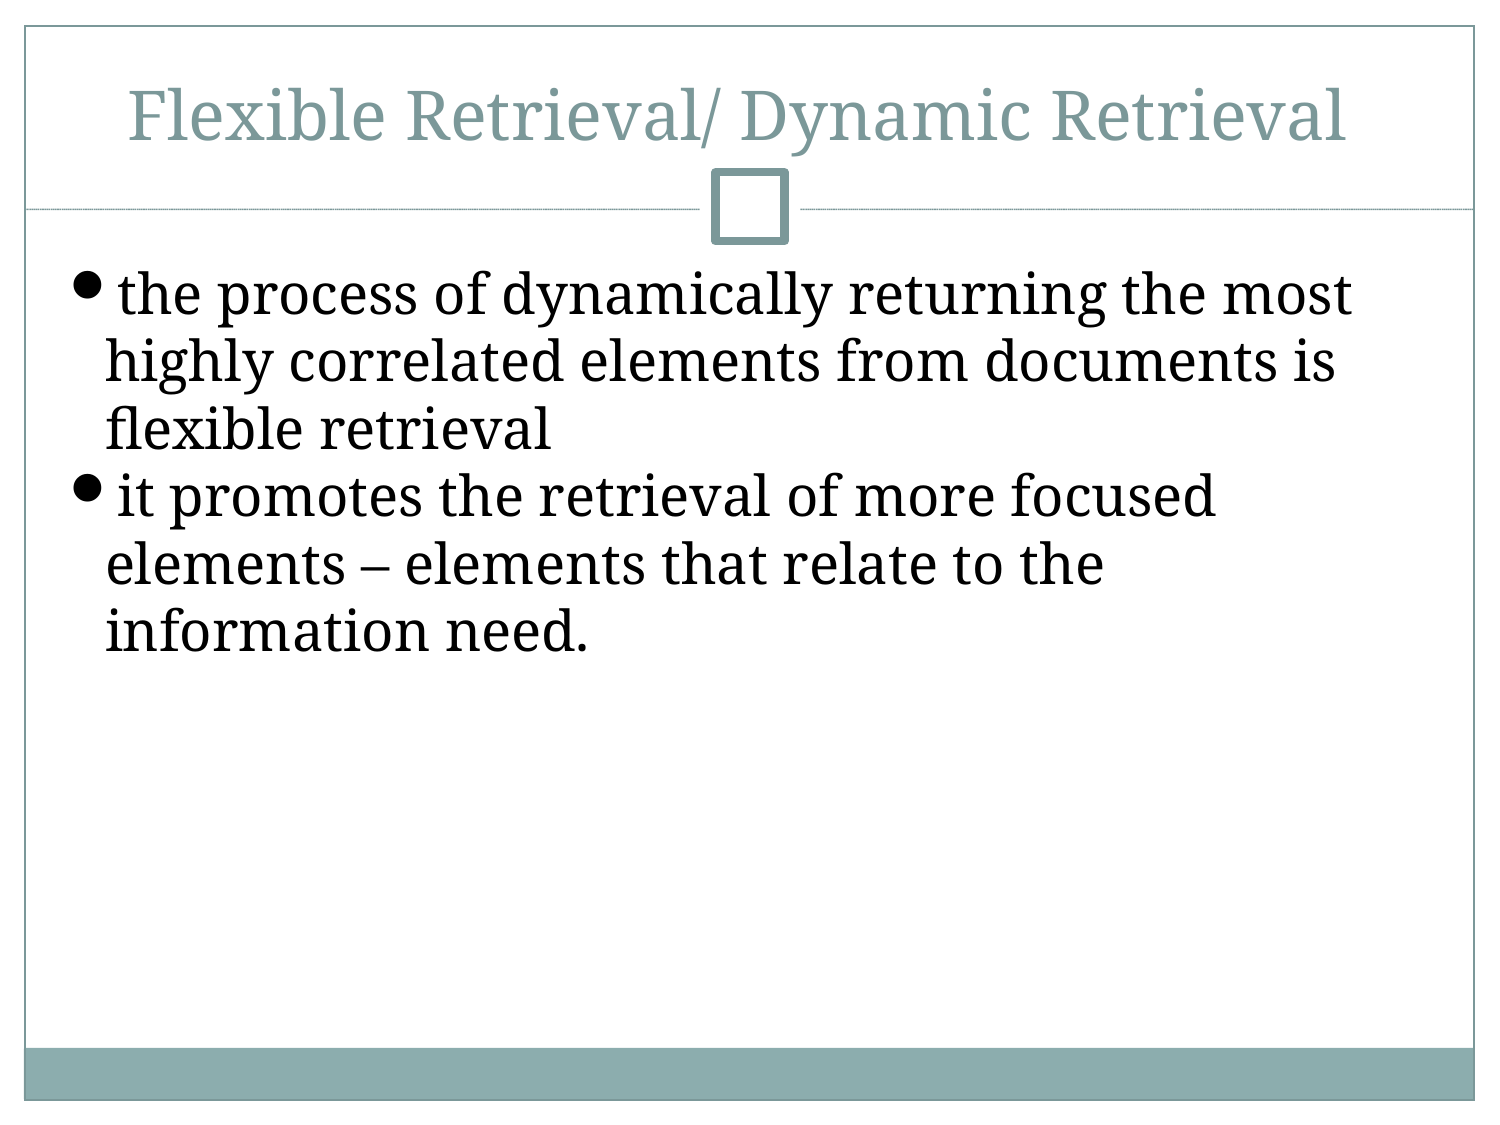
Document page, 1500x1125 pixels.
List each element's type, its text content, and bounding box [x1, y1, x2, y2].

text_box the process of dynamically returning the most highly correlated elements from documents is flexible retrieval it promotes the retrieval of more focused elements – elements that relate to the information need. [54, 250, 1450, 1001]
text_box Flexible Retrieval/ Dynamic Retrieval [37, 37, 1438, 162]
